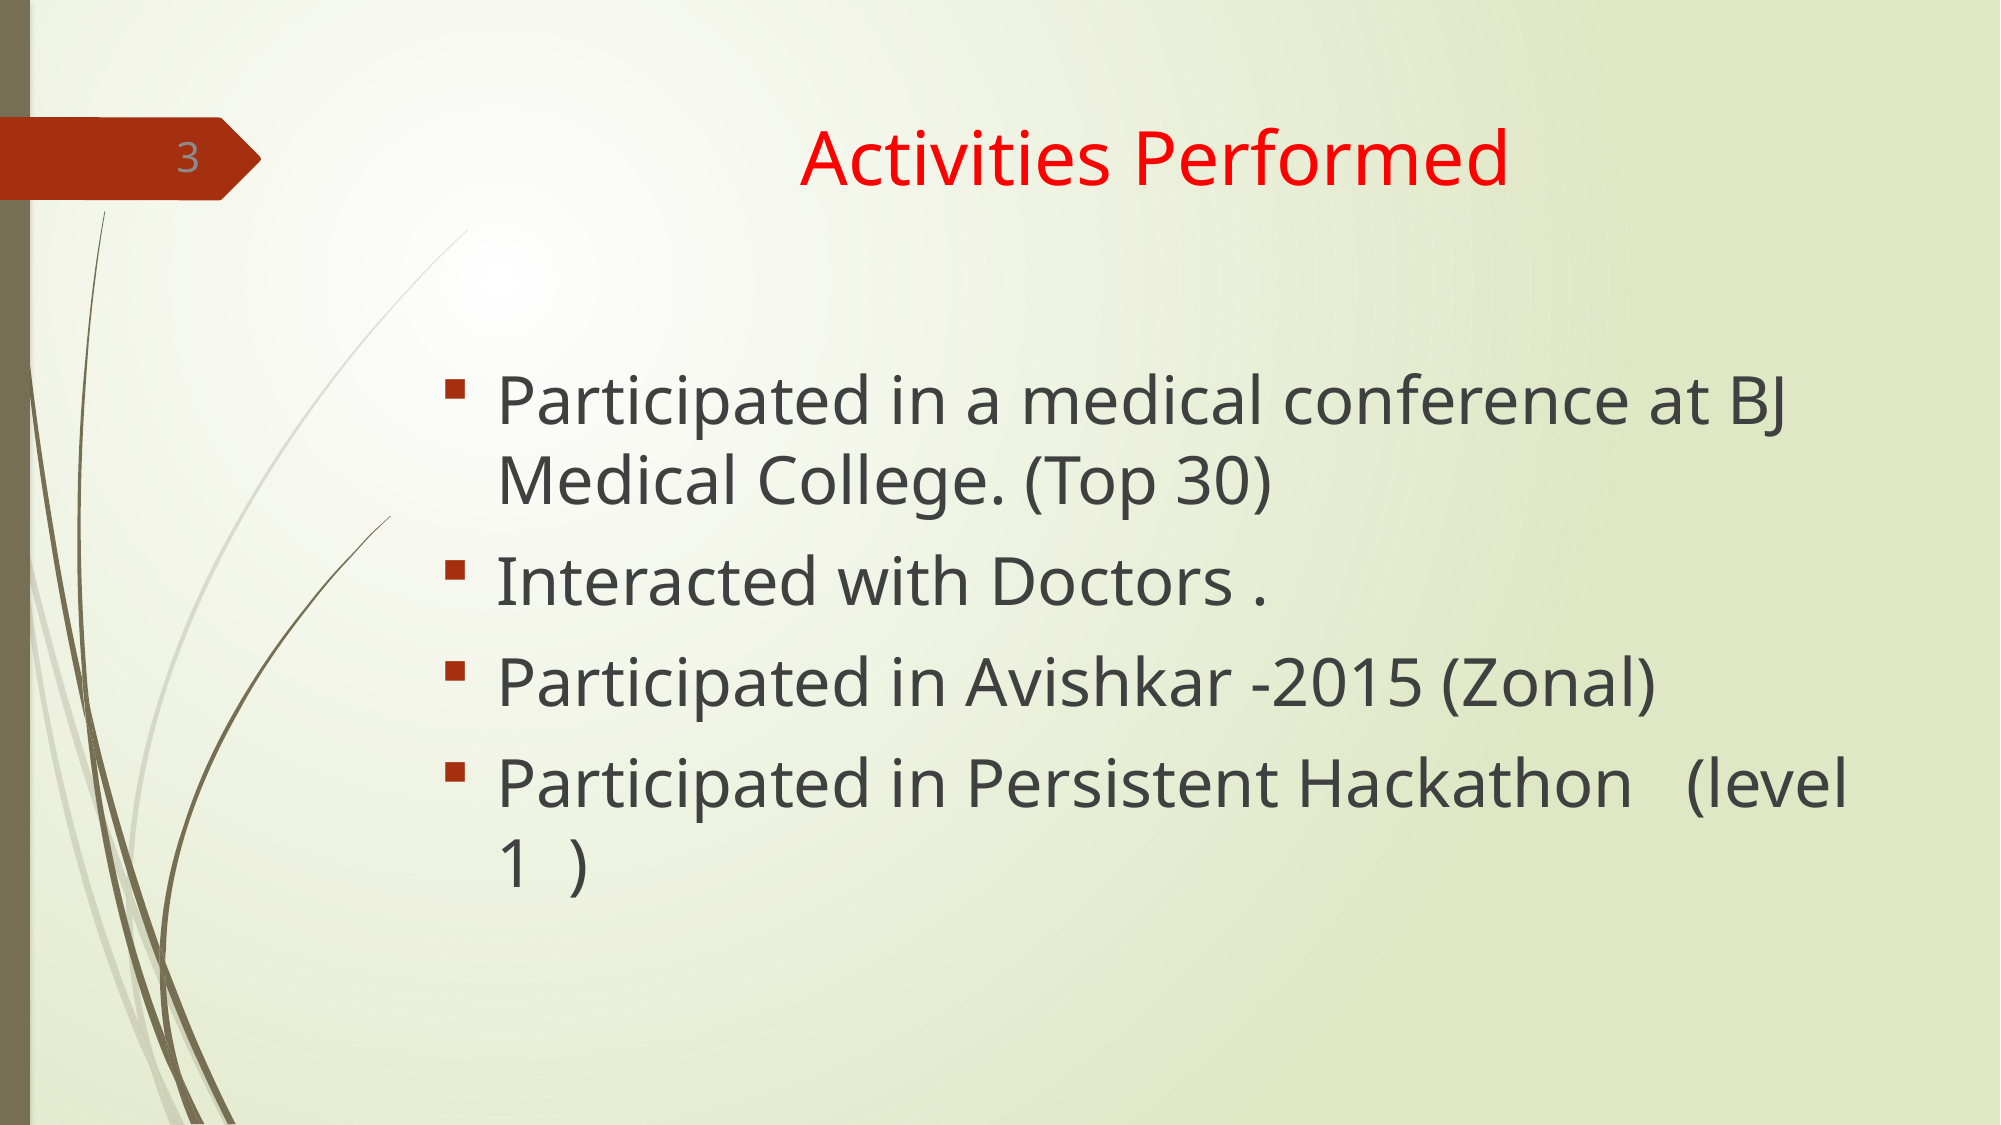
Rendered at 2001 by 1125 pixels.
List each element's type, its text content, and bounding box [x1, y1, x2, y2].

slide_number 3 [87, 129, 216, 190]
title Activities Performed [425, 102, 1888, 313]
list Participated in a medical conference at BJ Medical College. (Top 30) Interacted with Doctors . Participated in Avishkar -2015 (Zonal) Participated in Persistent Hackathon (level 1 ) [424, 350, 1888, 970]
